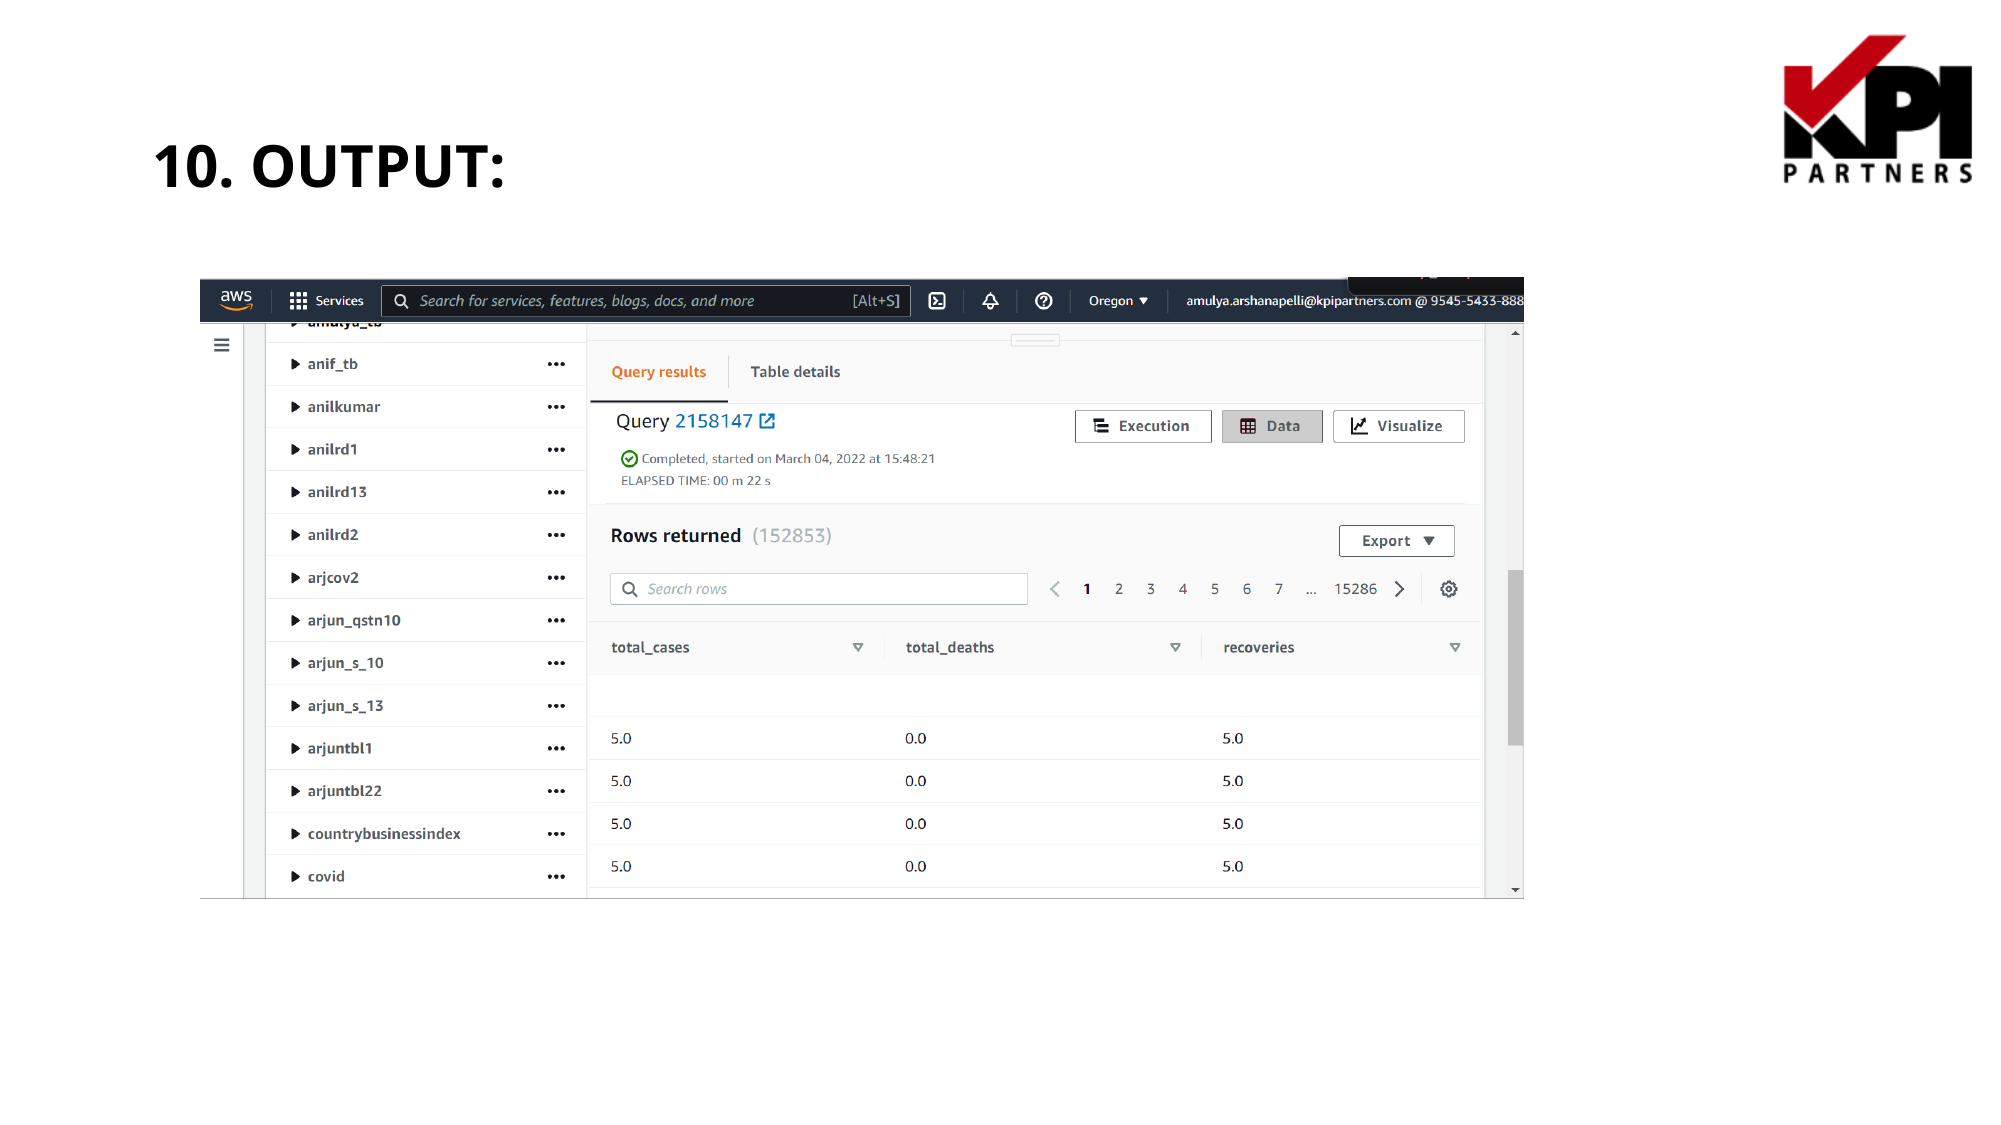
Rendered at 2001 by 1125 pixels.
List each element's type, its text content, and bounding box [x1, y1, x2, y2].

title 10. OUTPUT: [137, 59, 1863, 278]
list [200, 277, 1524, 899]
picture [1770, 22, 1985, 196]
